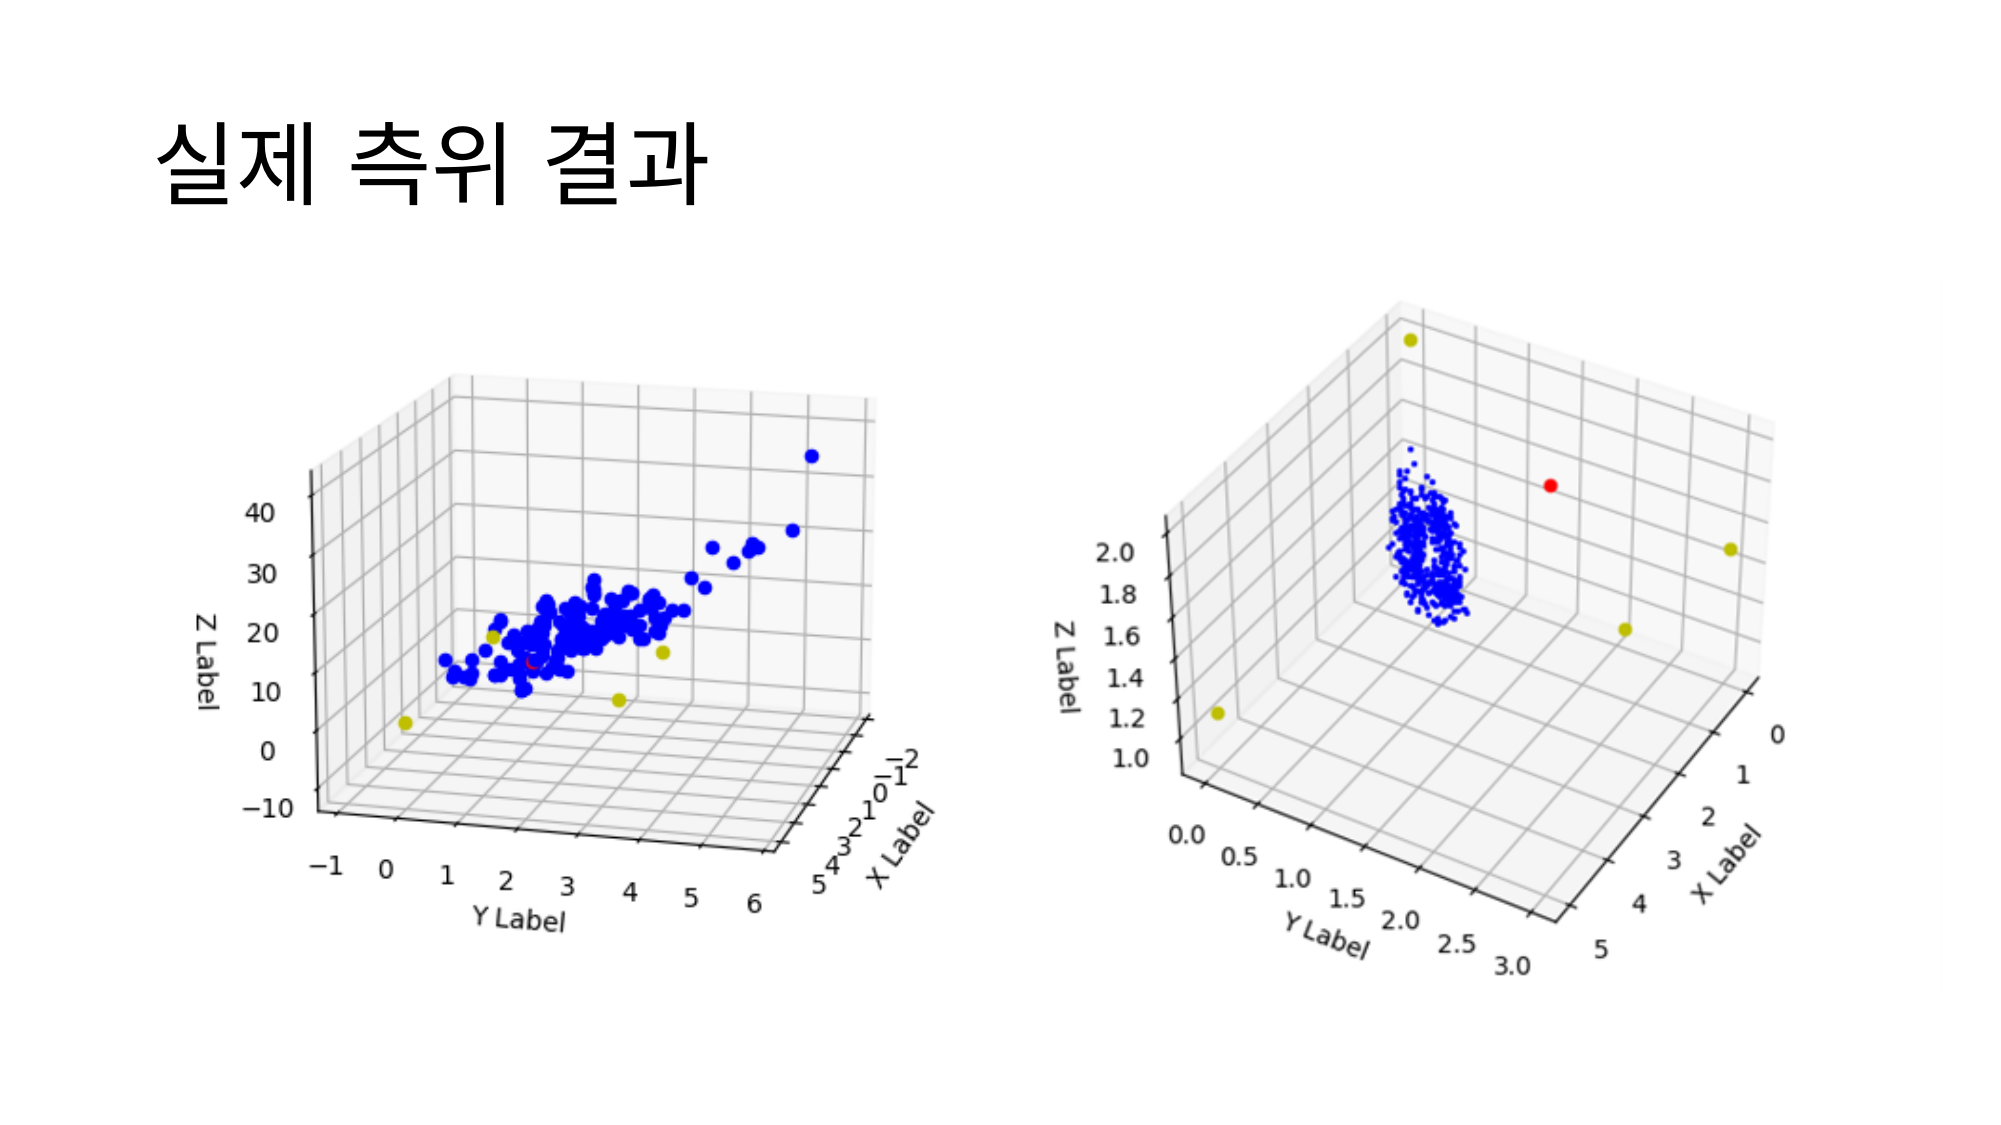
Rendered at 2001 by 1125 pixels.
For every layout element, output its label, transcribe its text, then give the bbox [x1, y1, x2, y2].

picture [124, 296, 1030, 975]
title 실제 측위 결과 [137, 59, 1863, 278]
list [988, 277, 1943, 994]
